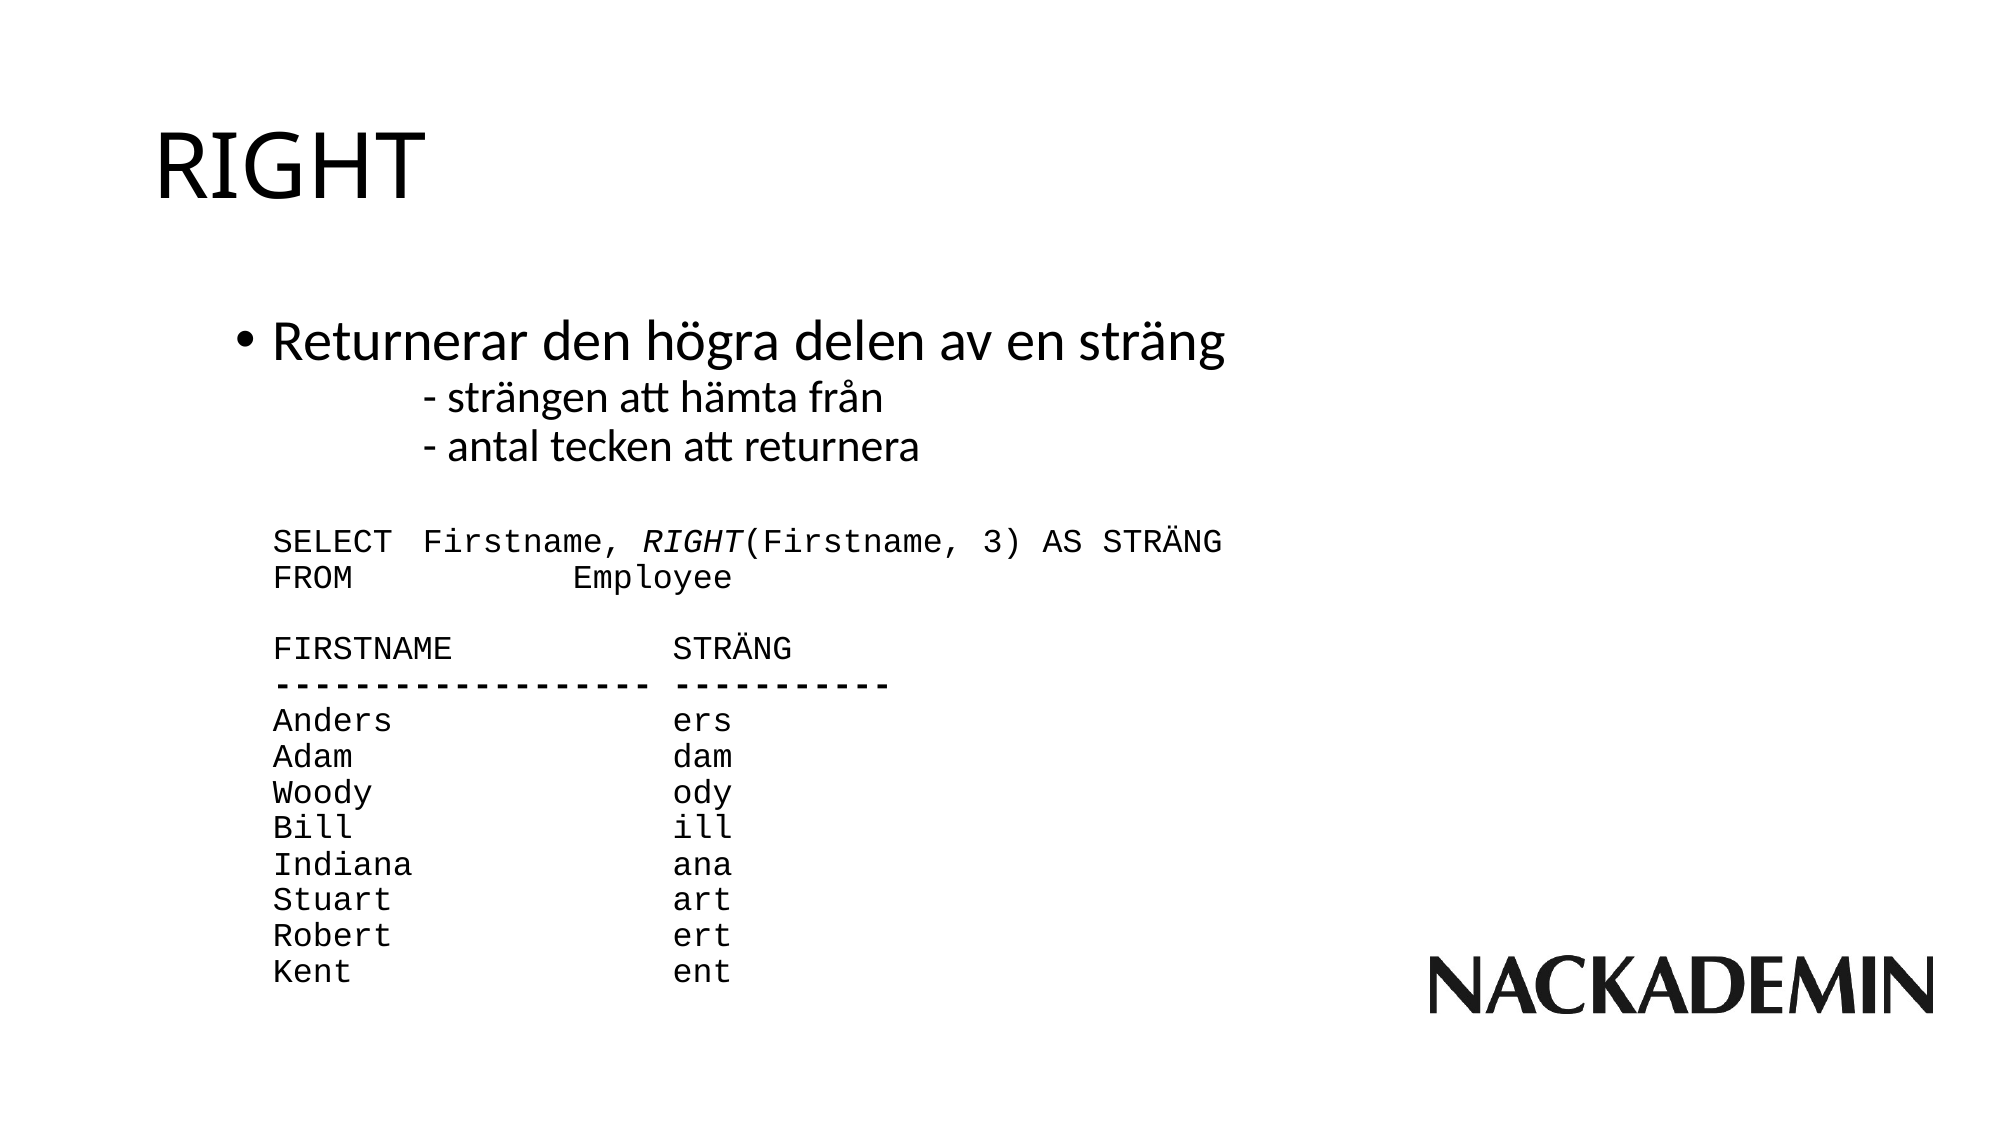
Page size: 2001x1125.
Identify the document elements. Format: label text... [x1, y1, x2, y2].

list Returnerar den högra delen av en sträng - strängen att hämta från - antal tecken att returnera SELECT Firstname, RIGHT(Firstname, 3) AS STRÄNG FROM Employee FIRSTNAME STRÄNG ------------------- ----------- Anders ers Adam dam Woody ody Bill ill Indiana ana Stuart art Robert ert Kent ent [220, 302, 1608, 1125]
picture [1429, 955, 1933, 1014]
title RIGHT [137, 59, 1863, 278]
